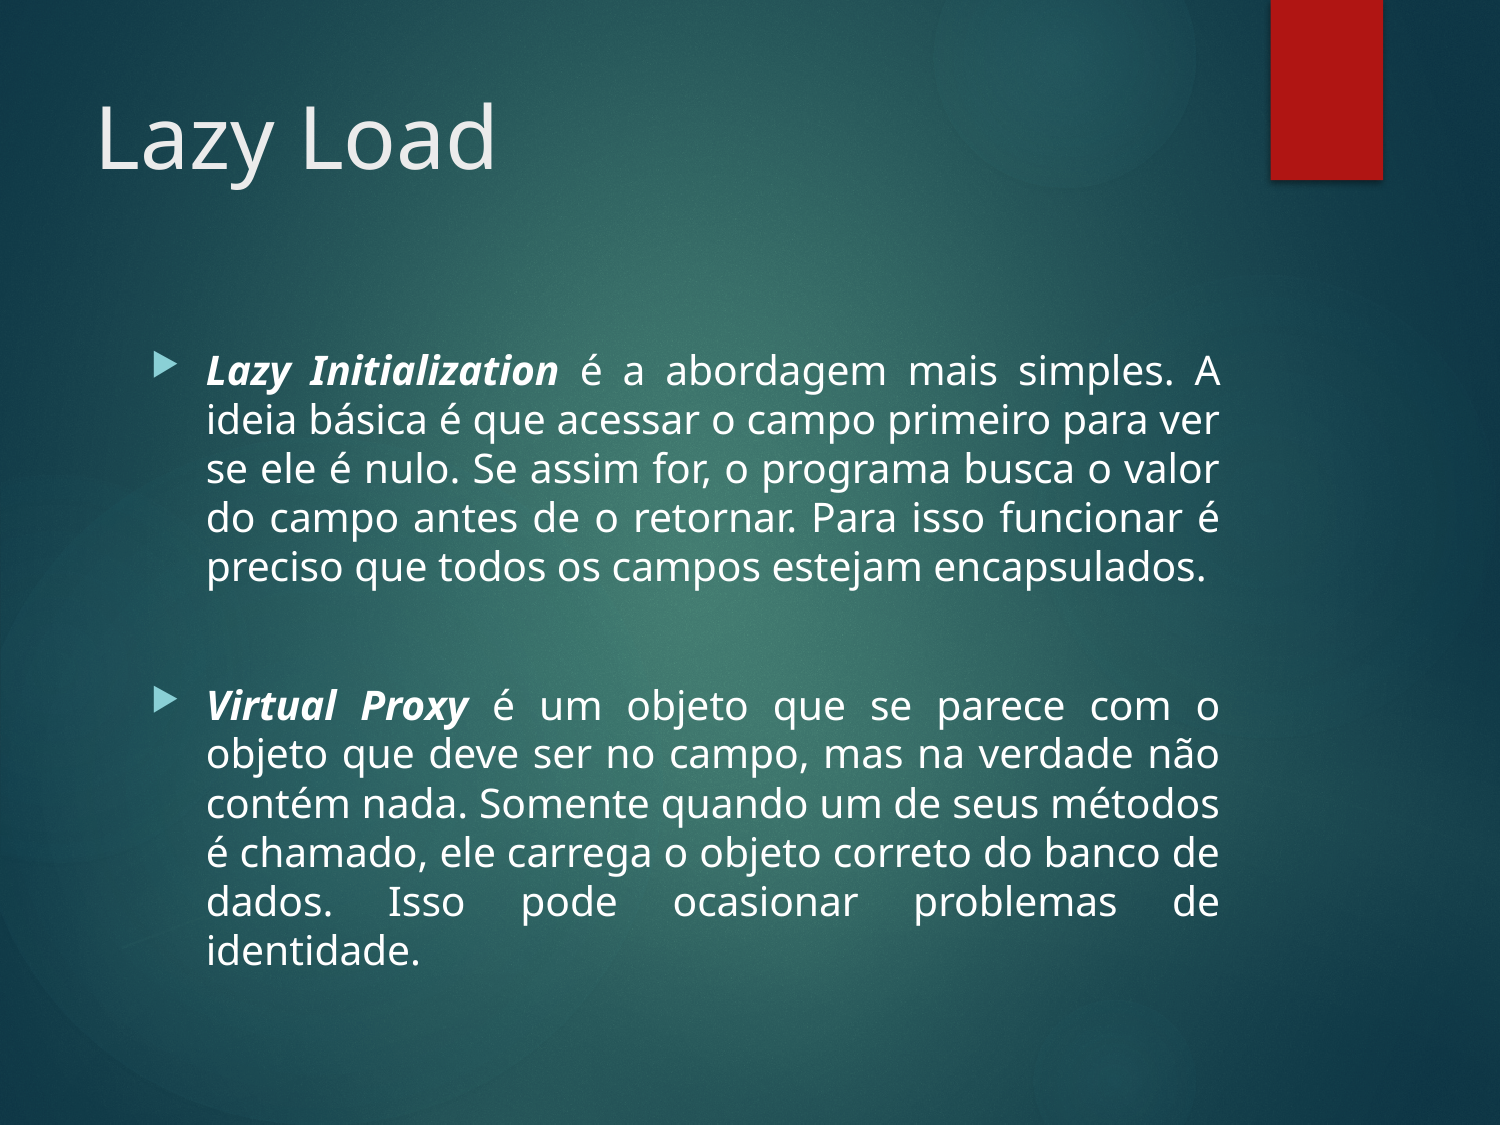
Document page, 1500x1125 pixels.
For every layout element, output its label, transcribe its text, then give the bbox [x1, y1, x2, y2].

list Lazy Initialization é a abordagem mais simples. A ideia básica é que acessar o campo primeiro para ver se ele é nulo. Se assim for, o programa busca o valor do campo antes de o retornar. Para isso funcionar é preciso que todos os campos estejam encapsulados. Virtual Proxy é um objeto que se parece com o objeto que deve ser no campo, mas na verdade não contém nada. Somente quando um de seus métodos é chamado, ele carrega o objeto correto do banco de dados. Isso pode ocasionar problemas de identidade. [135, 336, 1237, 1025]
title Lazy Load [79, 74, 1237, 304]
